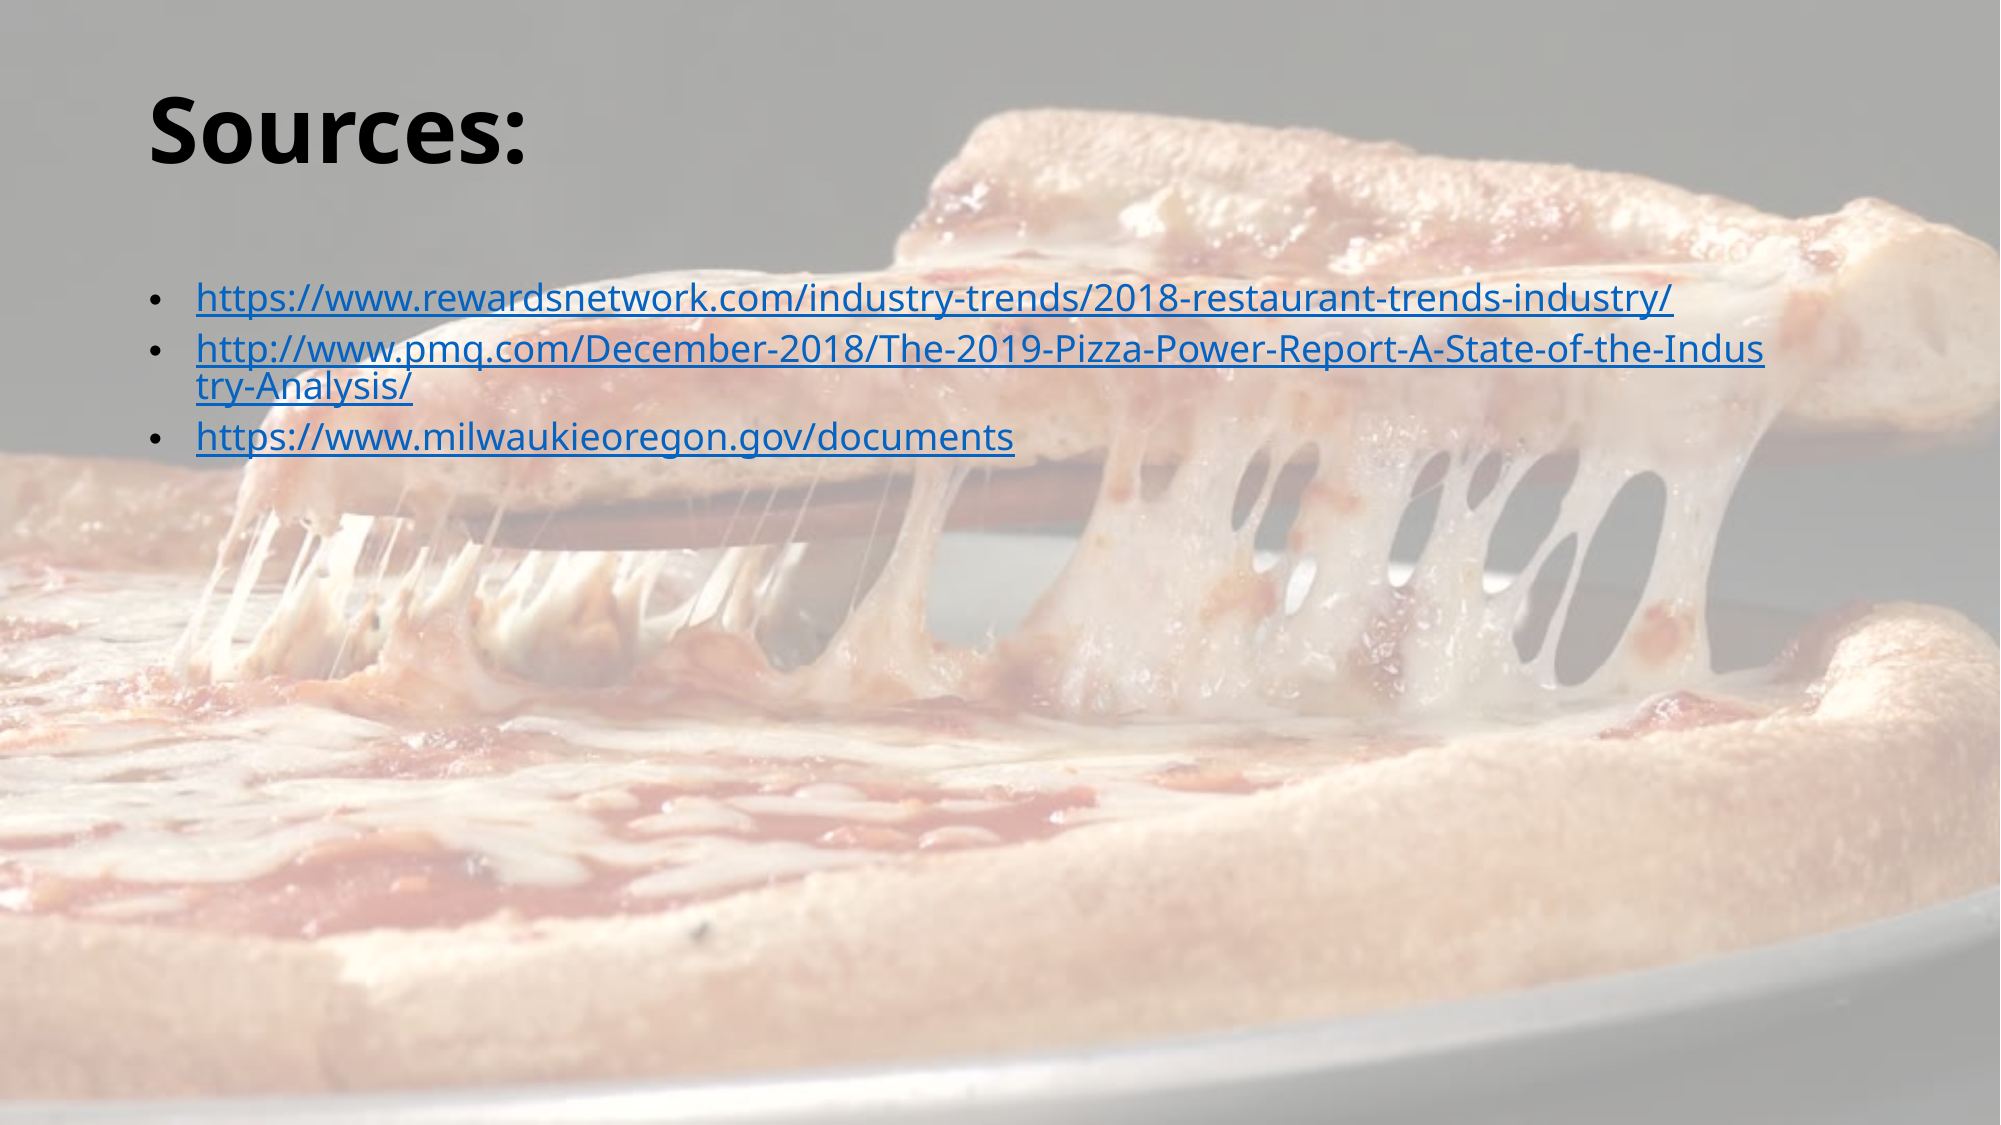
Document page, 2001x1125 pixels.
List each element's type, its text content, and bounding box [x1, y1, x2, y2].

text_box Sources: [133, 64, 1675, 234]
text_box https://www.rewardsnetwork.com/industry-trends/2018-restaurant-trends-industry/ http://www.pmq.com/December-2018/The-2019-Pizza-Power-Report-A-State-of-the-Industry-Analysis/ https://www.milwaukieoregon.gov/documents [133, 266, 1789, 930]
